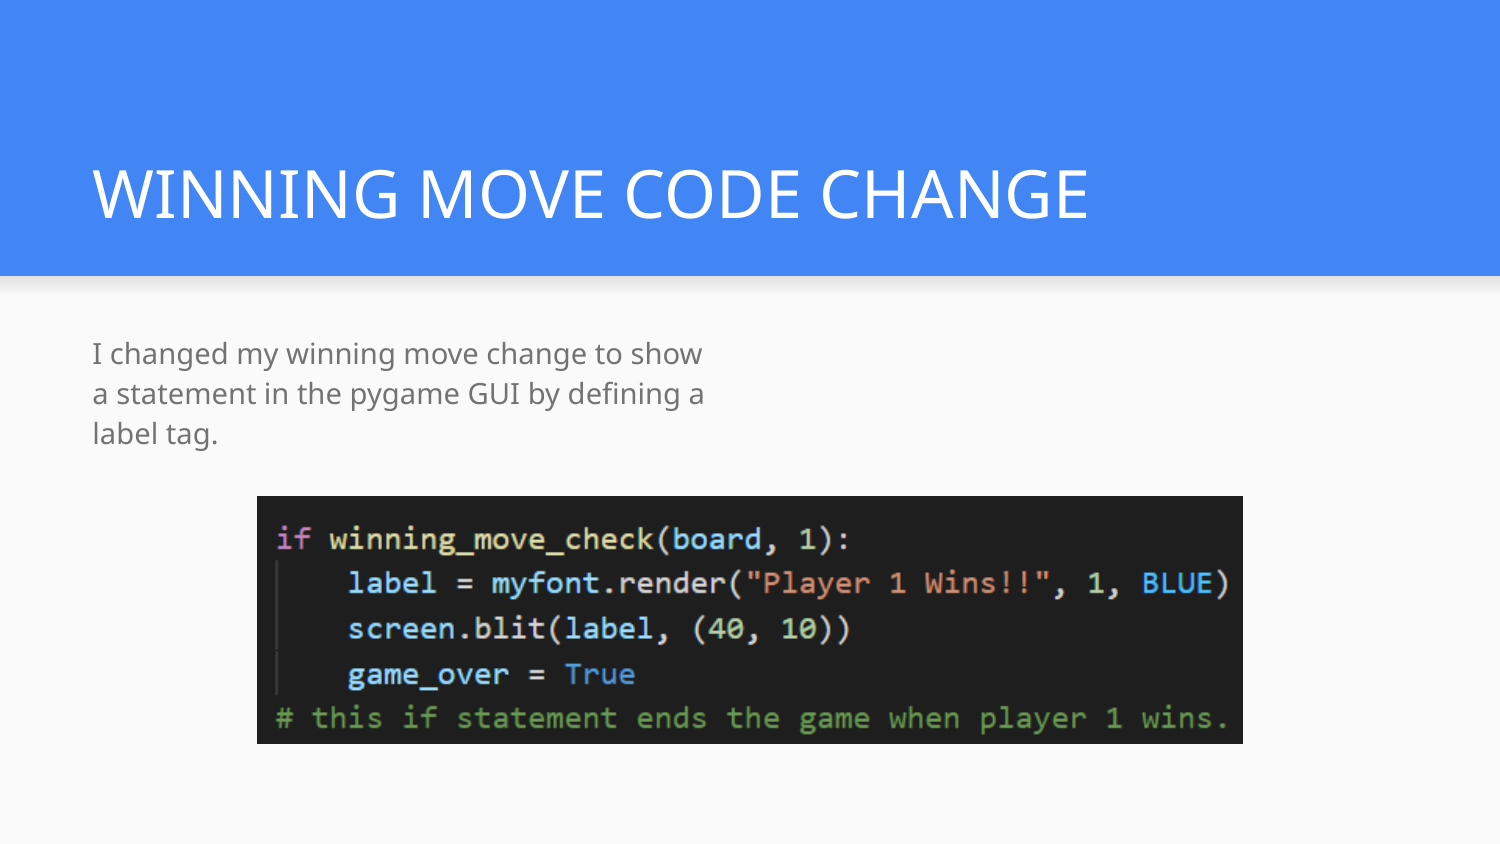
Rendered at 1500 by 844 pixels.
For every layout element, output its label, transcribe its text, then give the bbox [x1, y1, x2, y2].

title WINNING MOVE CODE CHANGE [77, 121, 1427, 248]
picture [256, 496, 1244, 744]
list I changed my winning move change to show a statement in the pygame GUI by defining a label tag. [77, 314, 734, 760]
